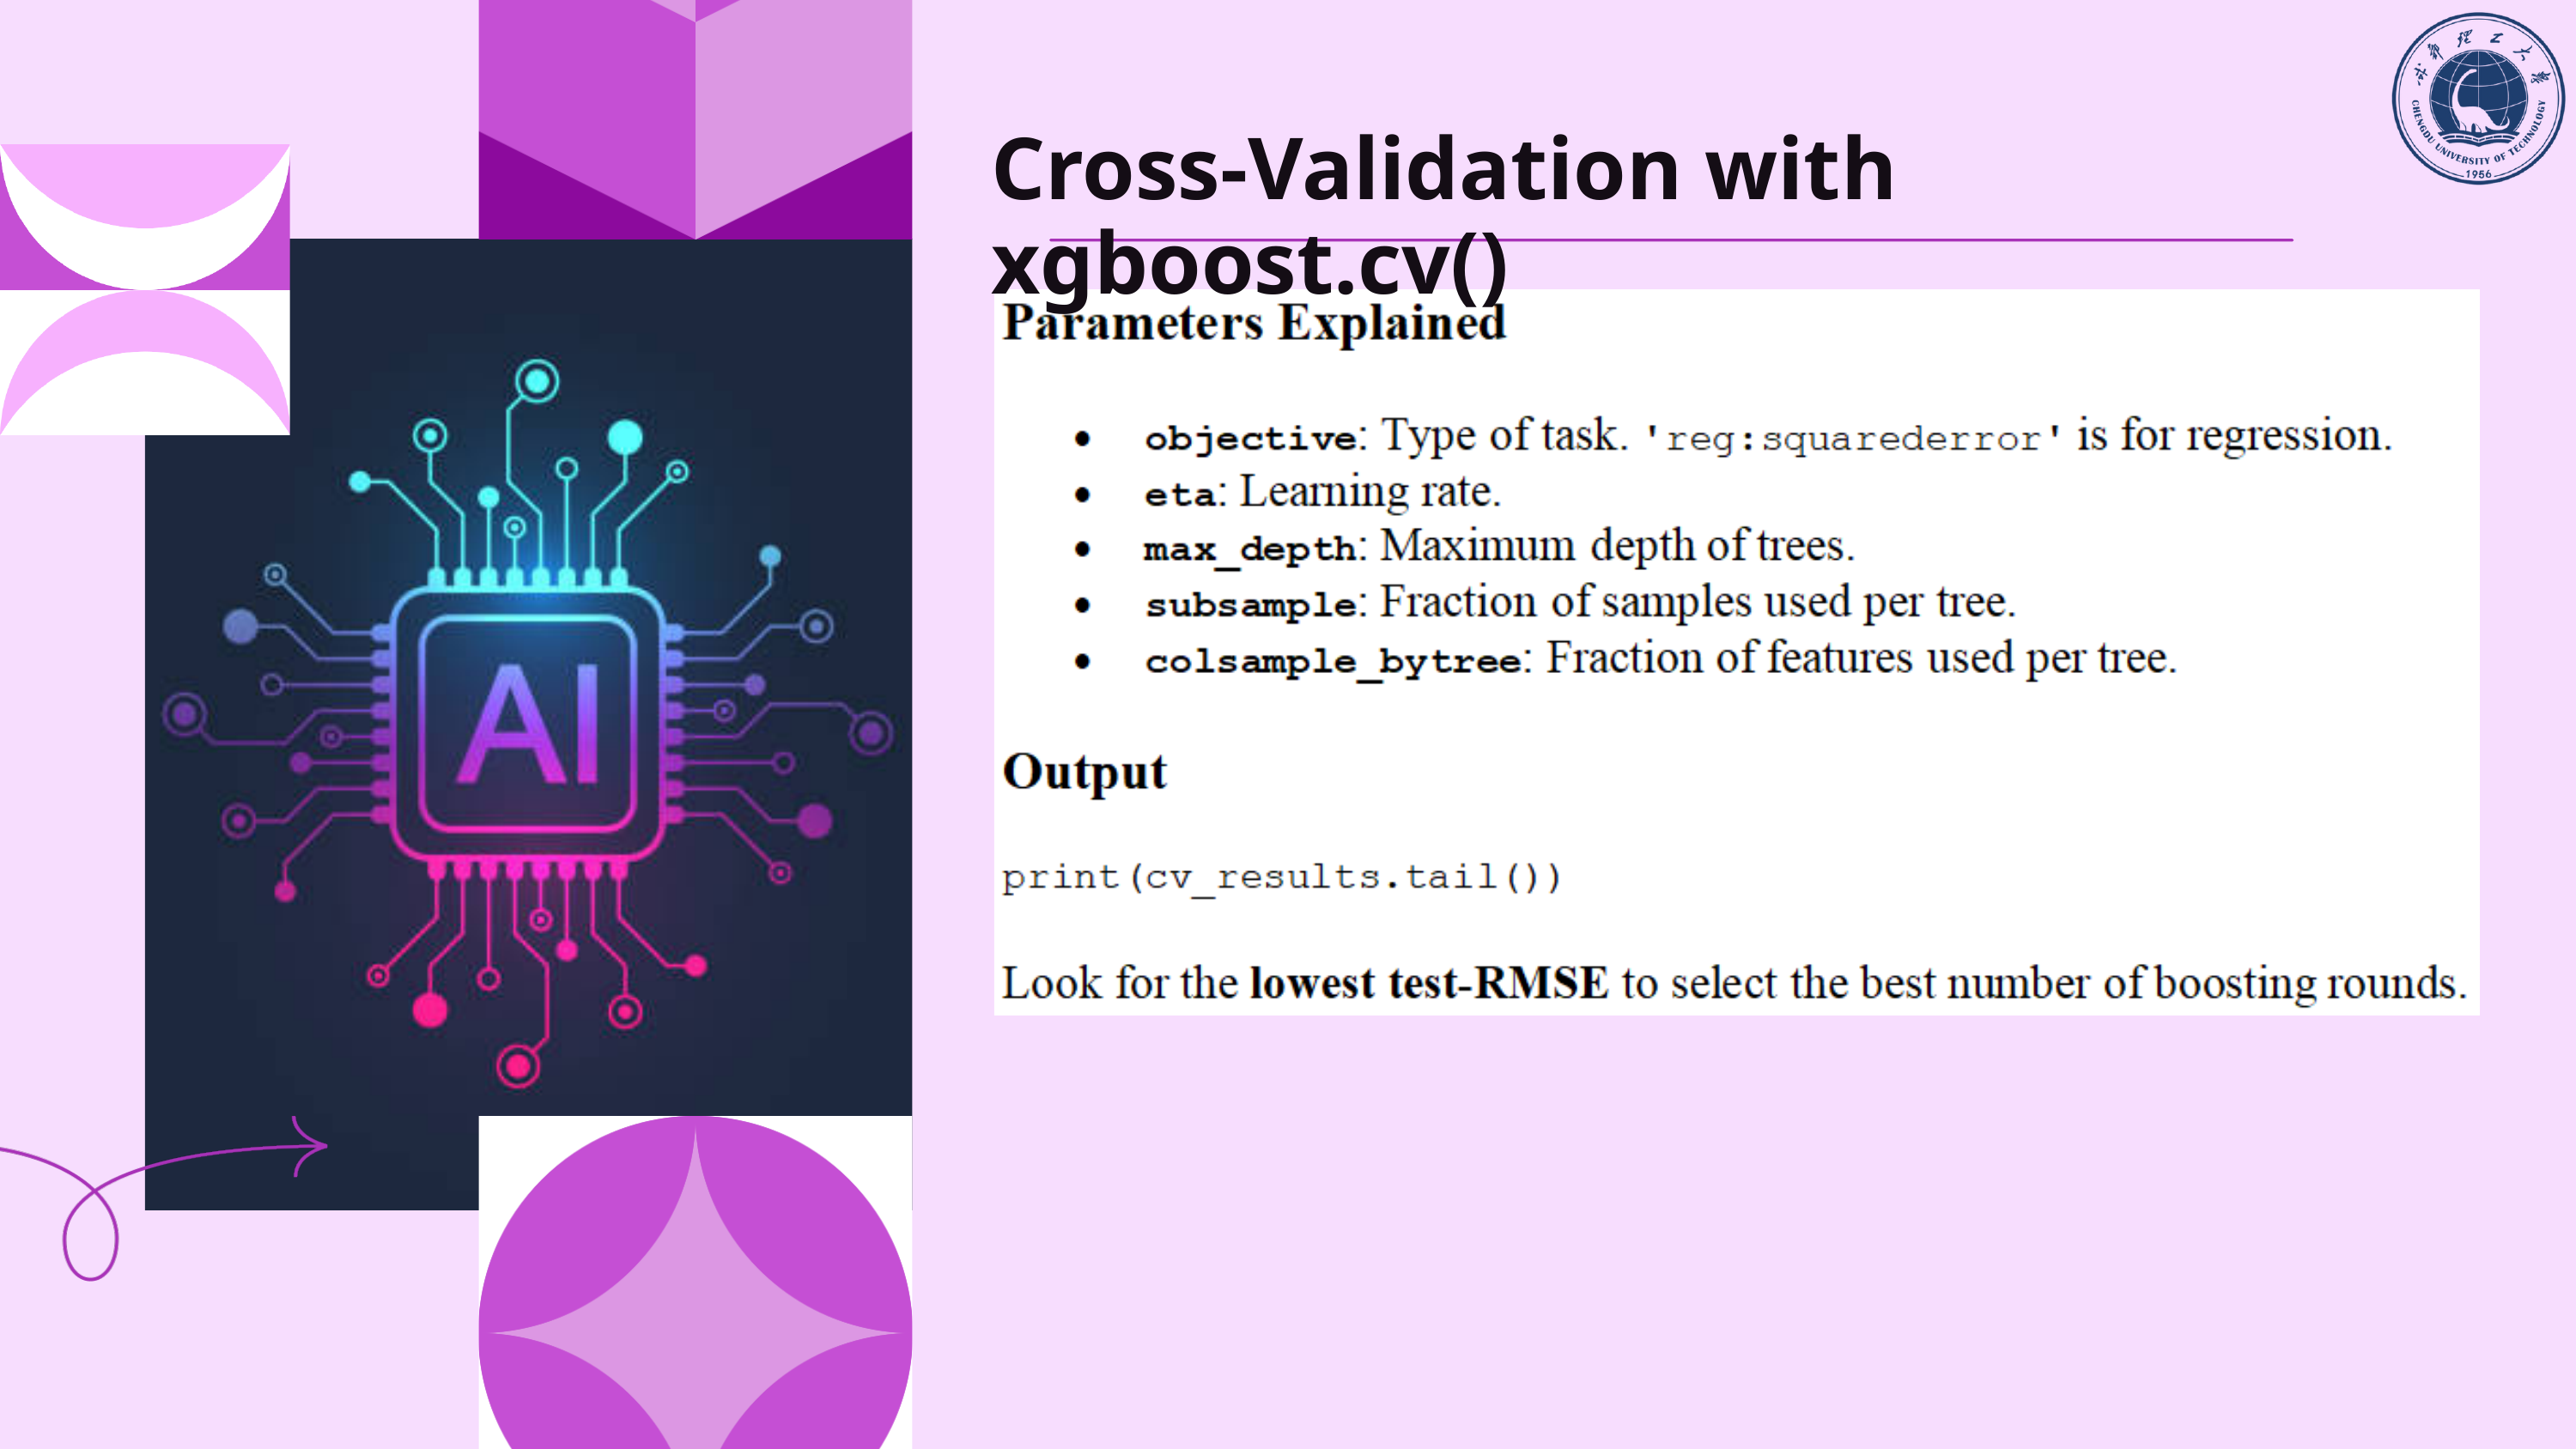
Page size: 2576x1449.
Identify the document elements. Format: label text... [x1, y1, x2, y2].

text_box [478, 1216, 913, 1449]
text_box [478, 0, 913, 238]
text_box [0, 1116, 328, 1282]
text_box [993, 289, 2480, 1016]
text_box Cross-Validation with xgboost.cv() [991, 123, 2391, 312]
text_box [144, 238, 913, 1210]
text_box [0, 144, 290, 435]
text_box [2390, 8, 2570, 188]
